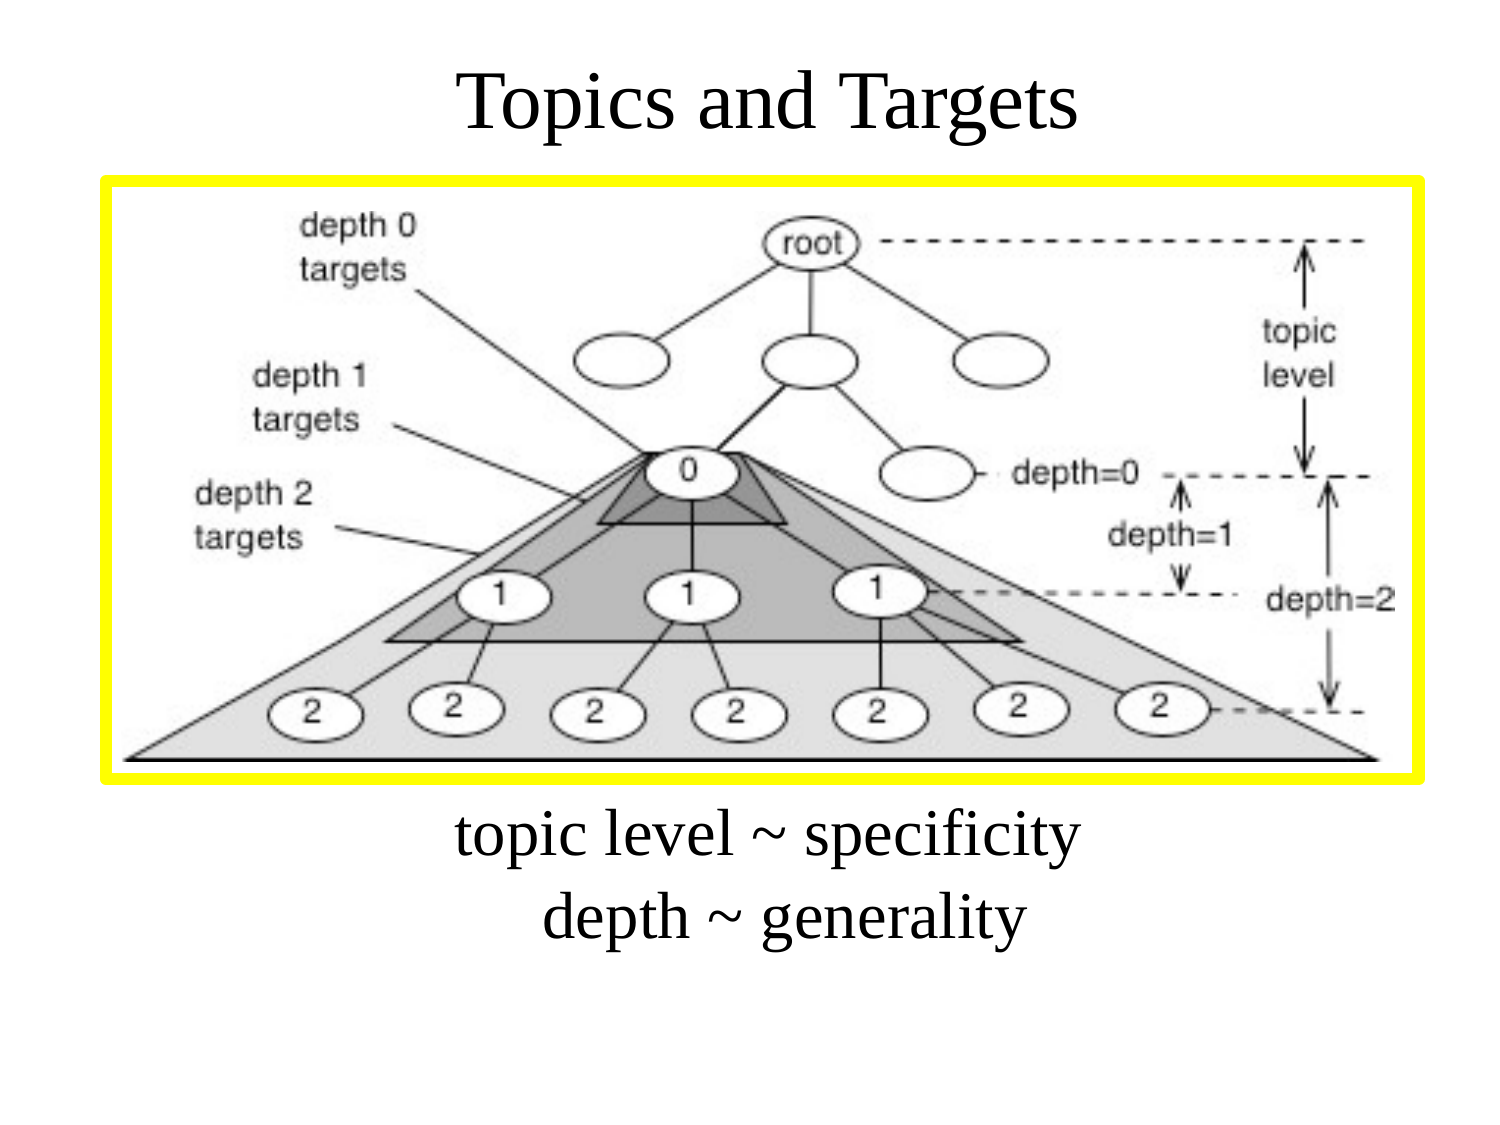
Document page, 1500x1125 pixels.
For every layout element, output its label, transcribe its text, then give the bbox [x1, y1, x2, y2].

text_box topic level ~ specificity depth ~ generality [452, 794, 1085, 953]
title Topics and Targets [453, 42, 1097, 173]
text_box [99, 174, 1426, 786]
